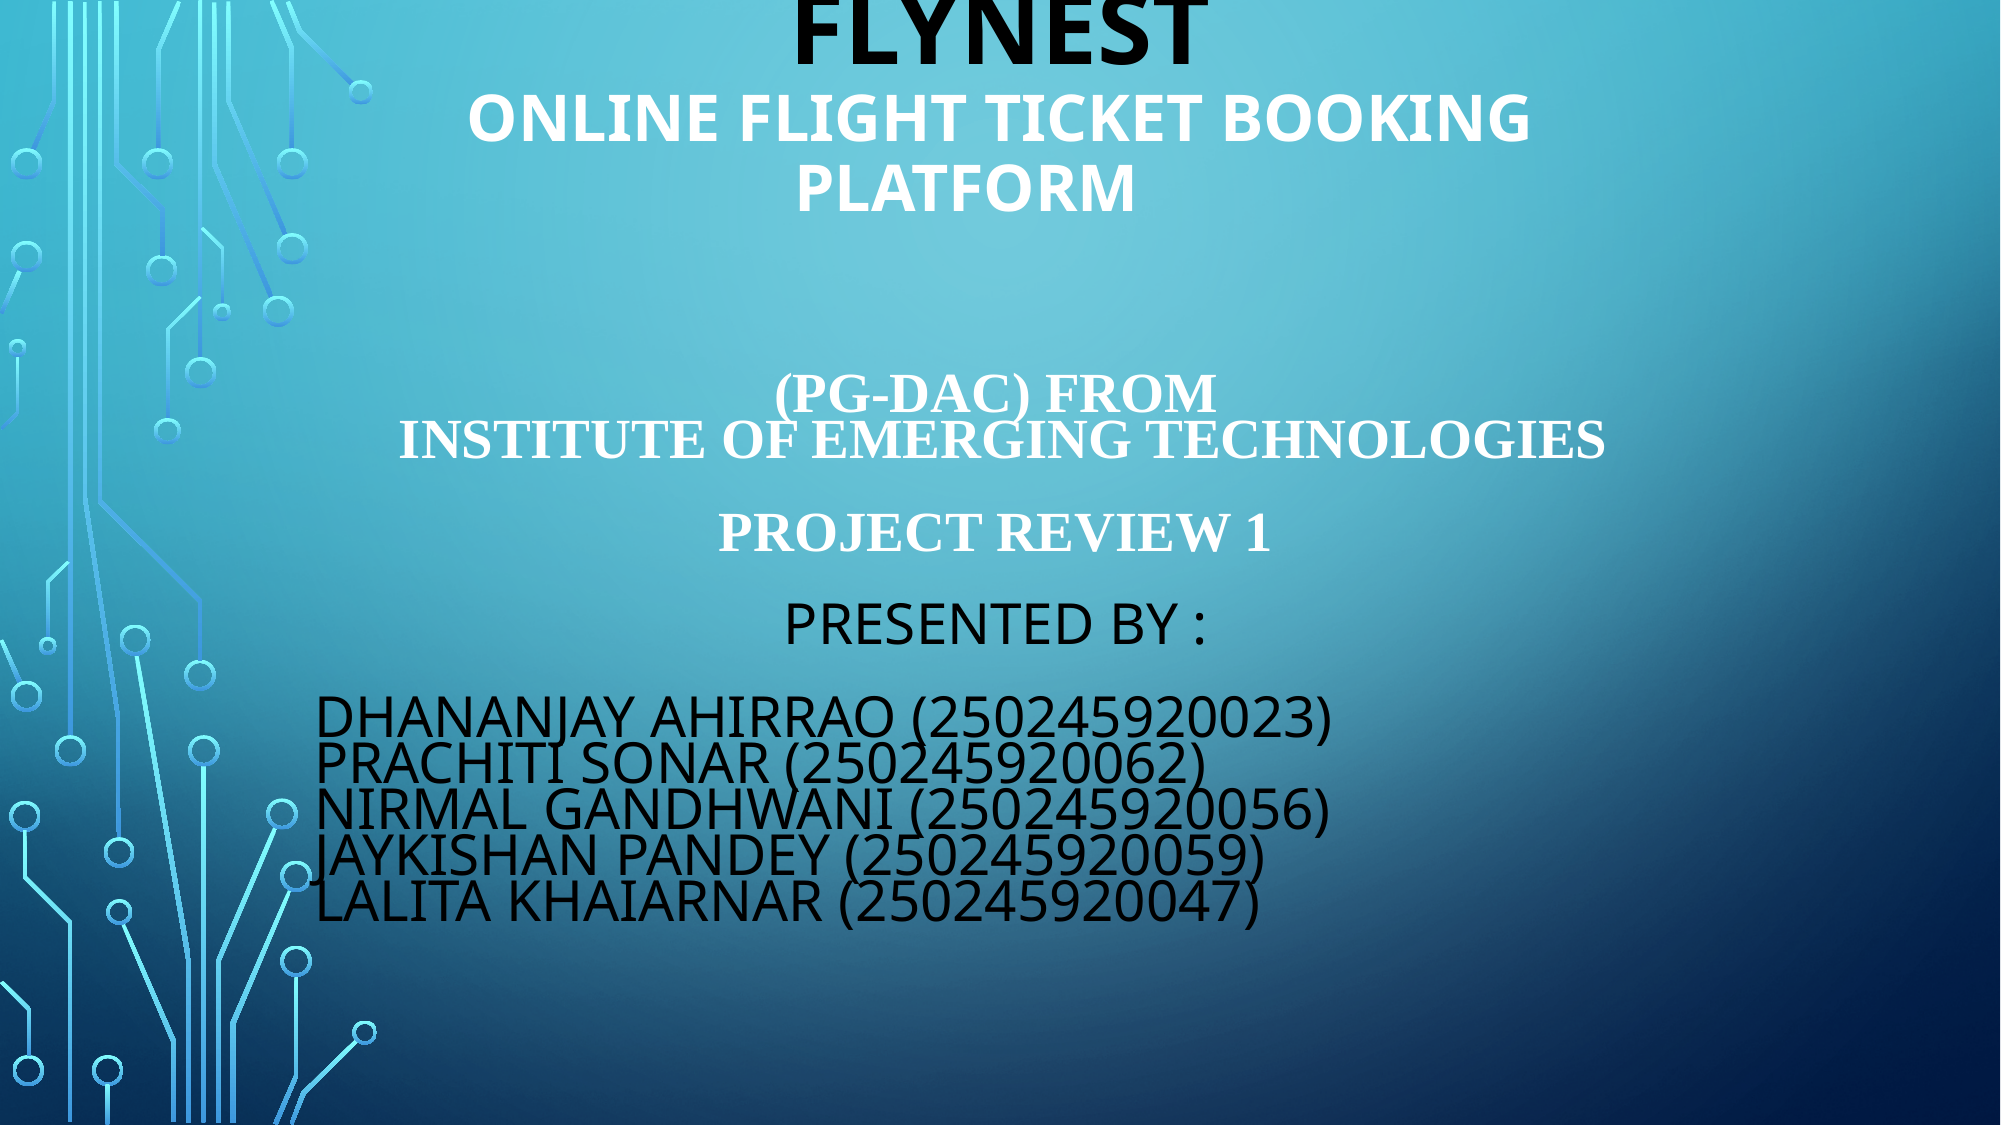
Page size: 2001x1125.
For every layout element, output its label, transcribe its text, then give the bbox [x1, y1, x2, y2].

subtitle (PG-DAC) from INSTITUTE OF EMERGING TECHNOLOGIES Project review 1 Presented by : Dhananjay Ahirrao (250245920023) Prachiti Sonar (250245920062) Nirmal gandhwani (250245920056) Jaykishan Pandey (250245920059) Lalita KHAIARNAR (250245920047) [153, 334, 1847, 1034]
title FlyNESt Online flight ticket booking platform [278, 0, 1722, 334]
